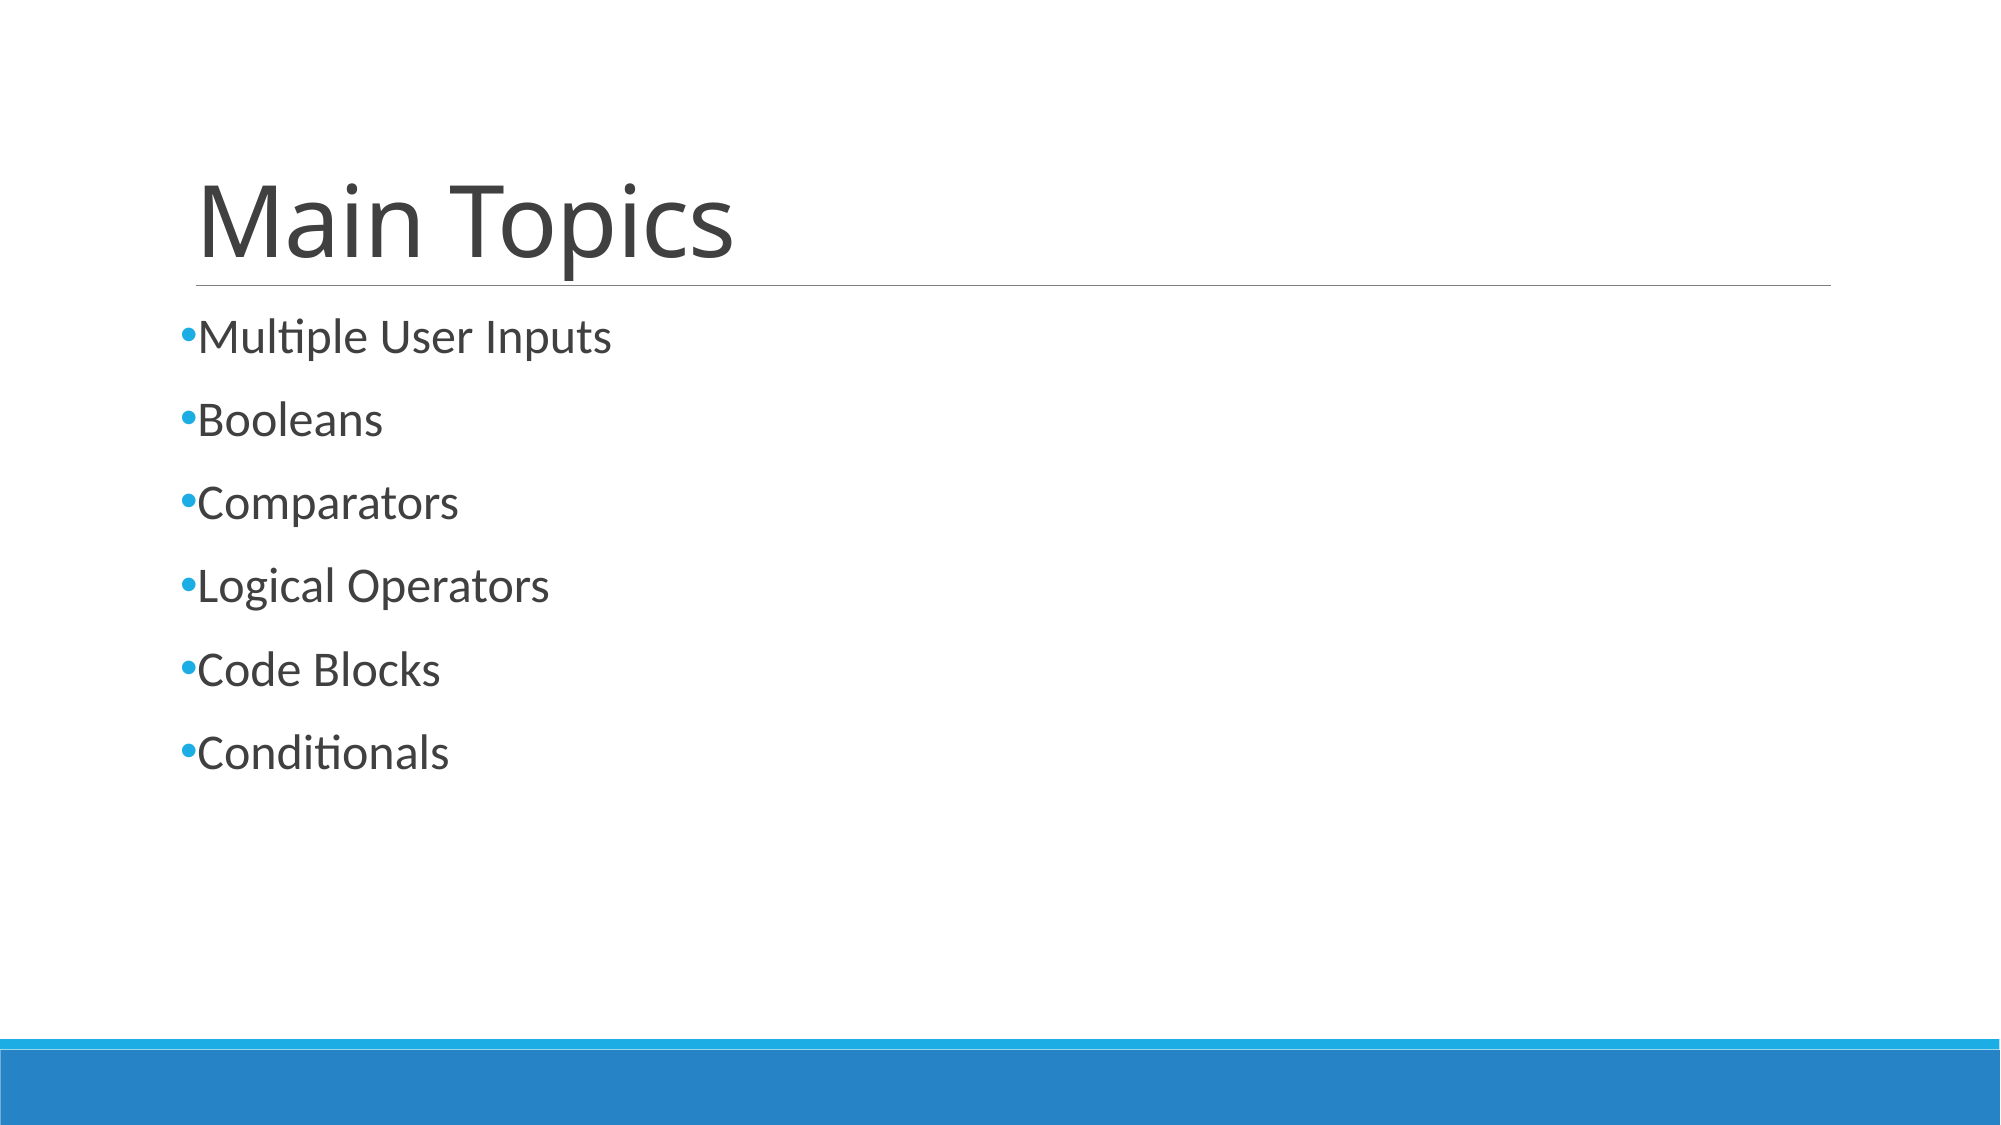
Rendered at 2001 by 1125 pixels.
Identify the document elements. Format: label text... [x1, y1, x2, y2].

list Multiple User Inputs Booleans Comparators Logical Operators Code Blocks Conditionals [180, 302, 1830, 963]
title Main Topics [180, 47, 1830, 285]
